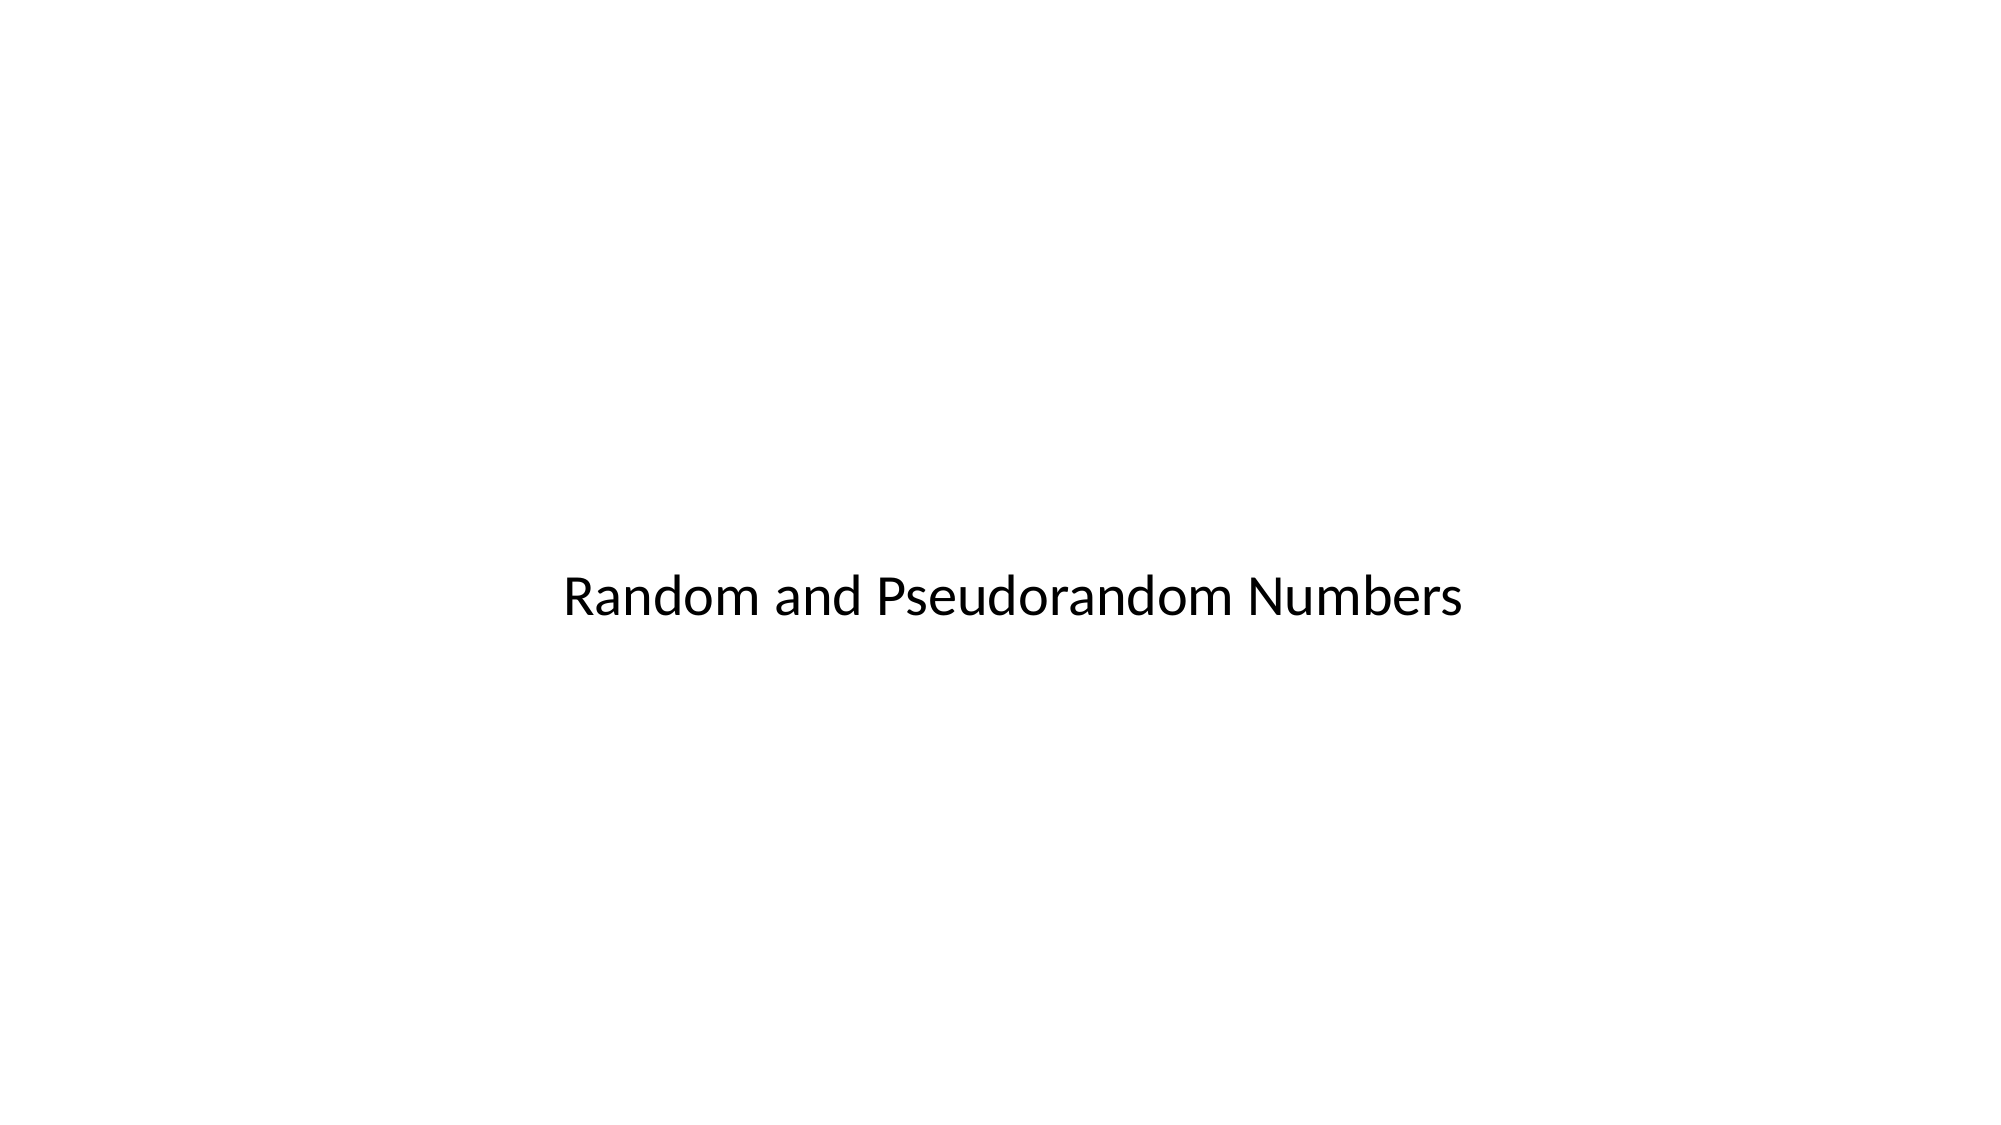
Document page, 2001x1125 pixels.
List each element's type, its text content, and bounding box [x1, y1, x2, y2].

list Random and Pseudorandom Numbers [137, 299, 1863, 1014]
